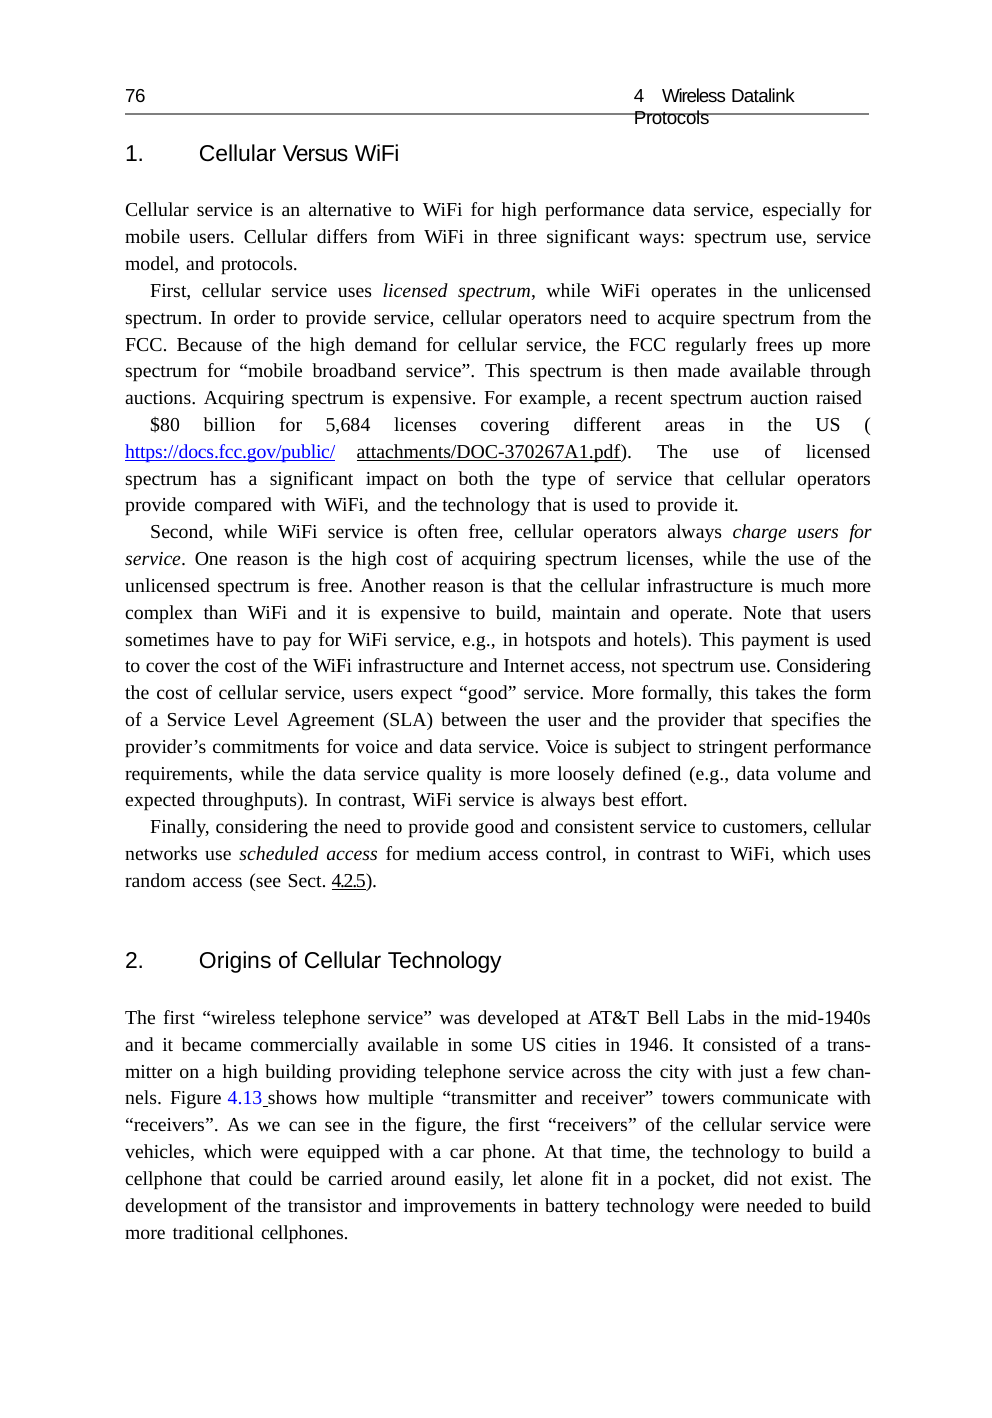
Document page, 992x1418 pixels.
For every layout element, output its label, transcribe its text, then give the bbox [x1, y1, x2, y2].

text_box Cellular Versus WiFi Cellular service is an alternative to WiFi for high performance data service, especially for mobile users. Cellular differs from WiFi in three significant ways: spectrum use, service model, and protocols. First, cellular service uses licensed spectrum, while WiFi operates in the unlicensed spectrum. In order to provide service, cellular operators need to acquire spectrum from the FCC. Because of the high demand for cellular service, the FCC regularly frees up more spectrum for “mobile broadband service”. This spectrum is then made available through auctions. Acquiring spectrum is expensive. For example, a recent spectrum auction raised $80 billion for 5,684 licenses covering different areas in the US (https://docs.fcc.gov/public/ attachments/DOC-370267A1.pdf). The use of licensed spectrum has a significant impact on both the type of service that cellular operators provide compared with WiFi, and the technology that is used to provide it. Second, while WiFi service is often free, cellular operators always charge users for service. One reason is the high cost of acquiring spectrum licenses, while the use of the unlicensed spectrum is free. Another reason is that the cellular infrastructure is much more complex than WiFi and it is expensive to build, maintain and operate. Note that users sometimes have to pay for WiFi service, e.g., in hotspots and hotels). This payment is used to cover the cost of the WiFi infrastructure and Internet access, not spectrum use. Considering the cost of cellular service, users expect “good” service. More formally, this takes the form of a Service Level Agreement (SLA) between the user and the provider that specifies the provider’s commitments for voice and data service. Voice is subject to stringent performance requirements, while the data service quality is more loosely defined (e.g., data volume and expected throughputs). In contrast, WiFi service is always best effort. Finally, considering the need to provide good and consistent service to customers, cellular networks use scheduled access for medium access control, in contrast to WiFi, which uses random access (see Sect. 4.2.5). Origins of Cellular Technology The first “wireless telephone service” was developed at AT&T Bell Labs in the mid-1940s and it became commercially available in some US cities in 1946. It consisted of a trans- mitter on a high building providing telephone service across the city with just a few chan- nels. Figure 4.13 shows how multiple “transmitter and receiver” towers communicate with “receivers”. As we can see in the figure, the first “receivers” of the cellular service were vehicles, which were equipped with a car phone. At that time, the technology to build a cellphone that could be carried around easily, let alone fit in a pocket, did not exist. The development of the transistor and improvements in battery technology were needed to build more traditional cellphones. [123, 136, 872, 1244]
text_box 76 [123, 81, 147, 106]
text_box 4 Wireless Datalink Protocols [631, 81, 872, 129]
